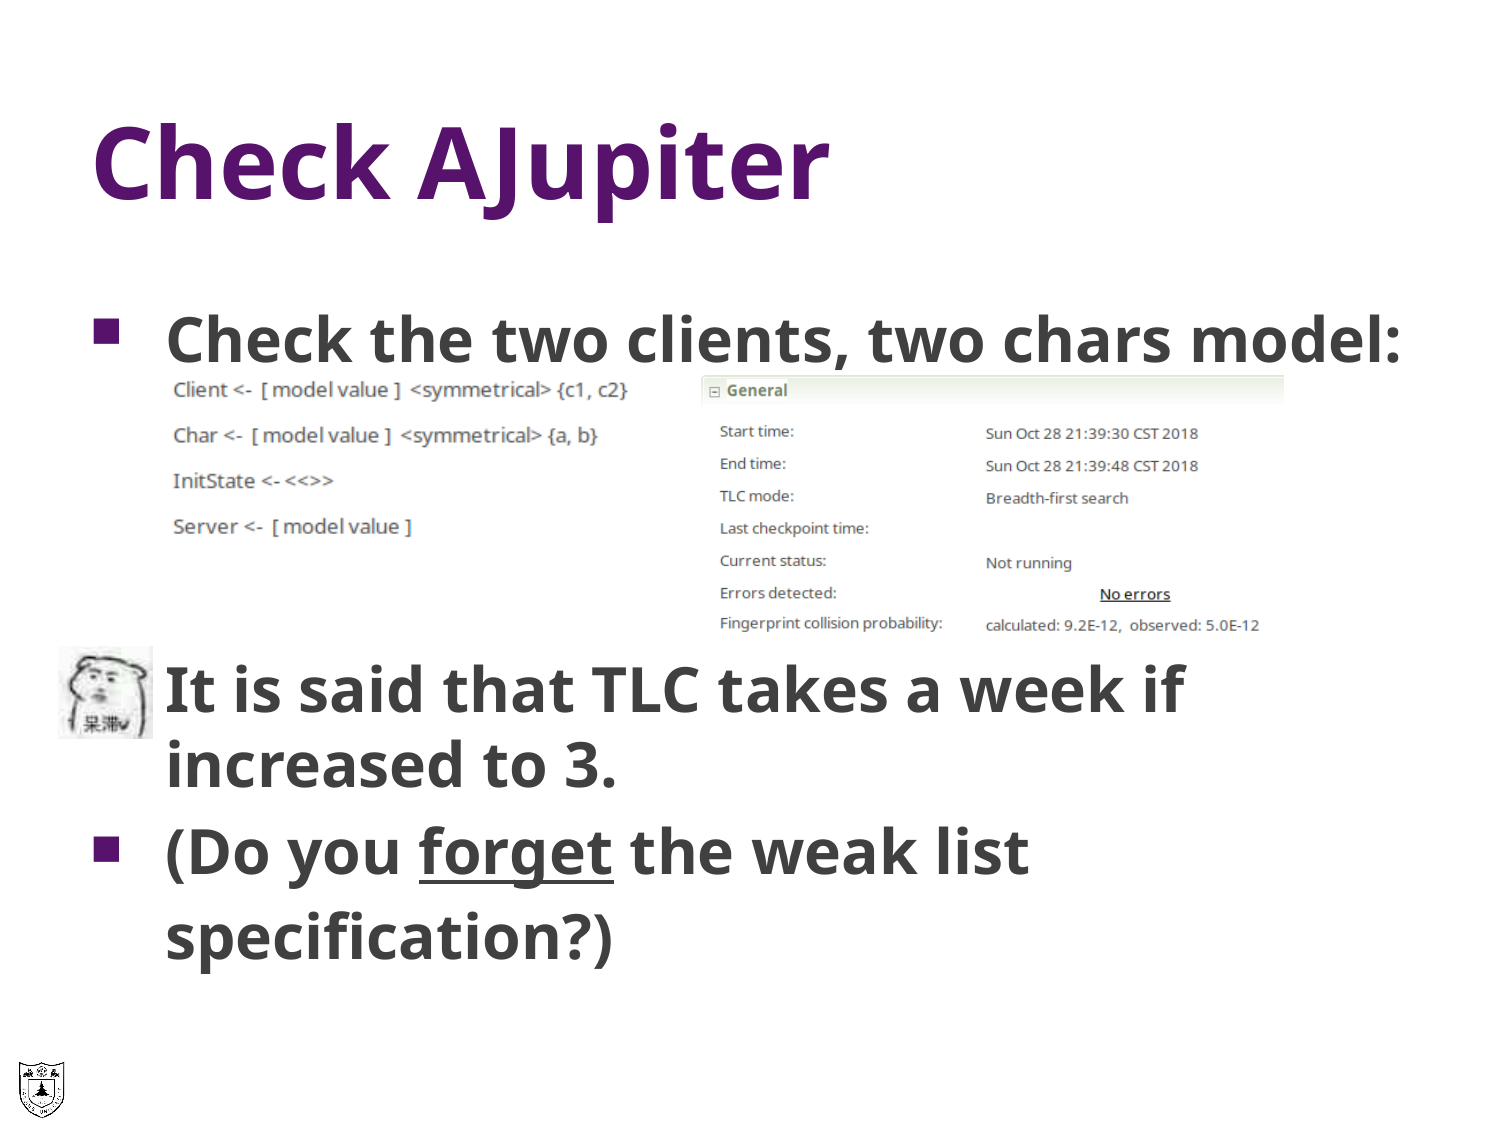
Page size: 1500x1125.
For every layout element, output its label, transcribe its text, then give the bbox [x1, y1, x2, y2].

picture [17, 1061, 65, 1118]
picture [164, 372, 634, 545]
list Check the two clients, two chars model: It is said that TLC takes a week if increased to 3. (Do you forget the weak list specification?) [75, 292, 1441, 1035]
picture [698, 372, 1284, 640]
picture [58, 645, 153, 739]
title Check AJupiter [75, 54, 1425, 228]
